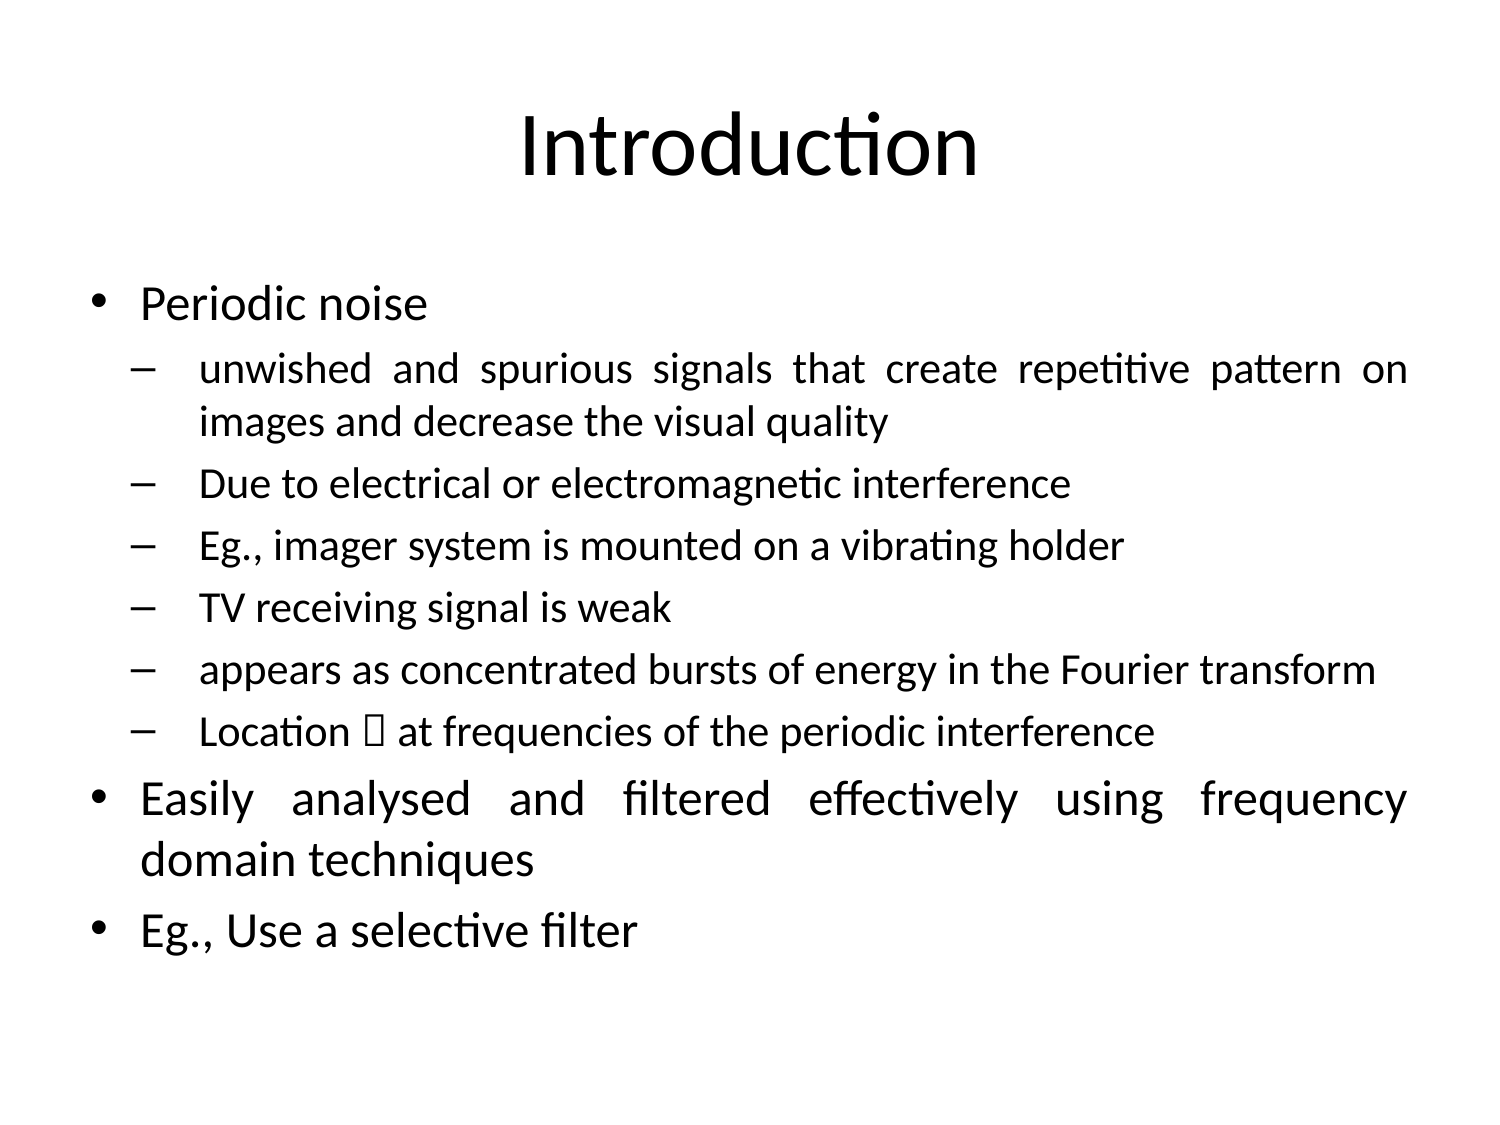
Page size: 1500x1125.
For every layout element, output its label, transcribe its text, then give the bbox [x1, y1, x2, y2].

title Introduction [75, 45, 1425, 233]
list Periodic noise unwished and spurious signals that create repetitive pattern on images and decrease the visual quality Due to electrical or electromagnetic interference Eg., imager system is mounted on a vibrating holder TV receiving signal is weak appears as concentrated bursts of energy in the Fourier transform Location  at frequencies of the periodic interference Easily analysed and filtered effectively using frequency domain techniques Eg., Use a selective filter [75, 262, 1425, 1005]
